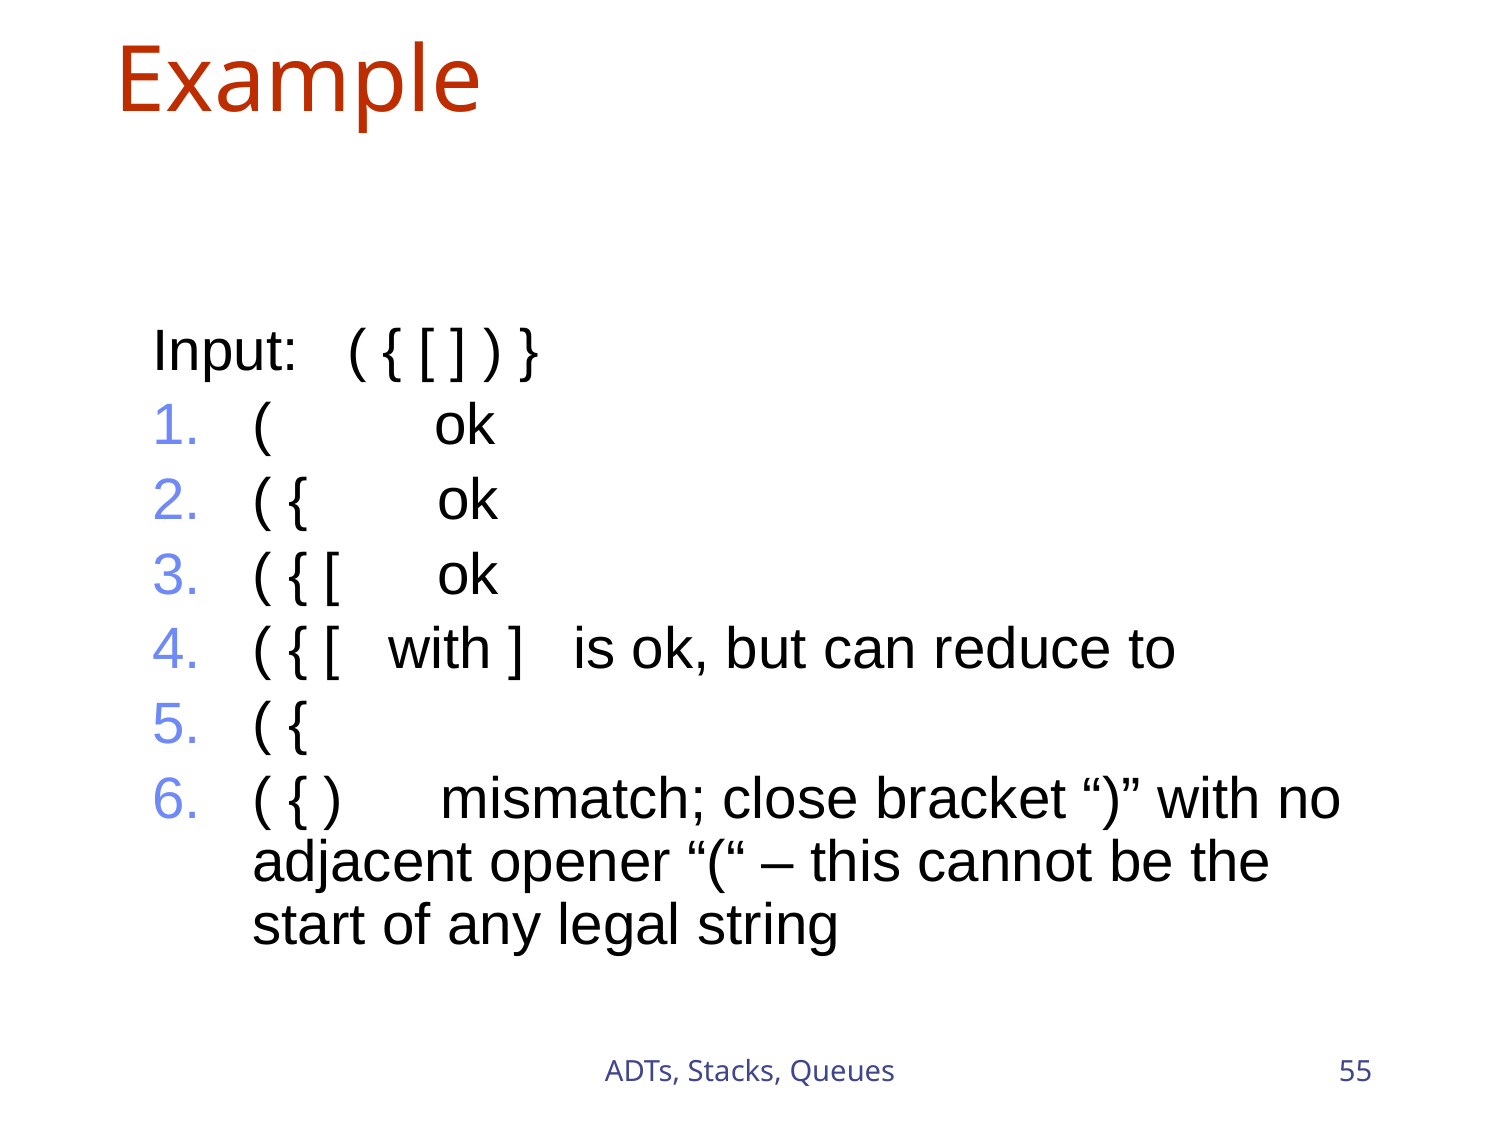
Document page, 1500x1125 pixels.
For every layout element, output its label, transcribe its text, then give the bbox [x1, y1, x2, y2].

title Example [99, 49, 1376, 138]
footer ADTs, Stacks, Queues [512, 1024, 988, 1101]
list Input: ( { [ ] ) } ( ok ( { ok ( { [ ok ( { [ with ] is ok, but can reduce to ( { ( { ) mismatch; close bracket “)” with no adjacent opener “(“ – this cannot be the start of any legal string [137, 312, 1413, 988]
slide_number 55 [1074, 1024, 1388, 1101]
